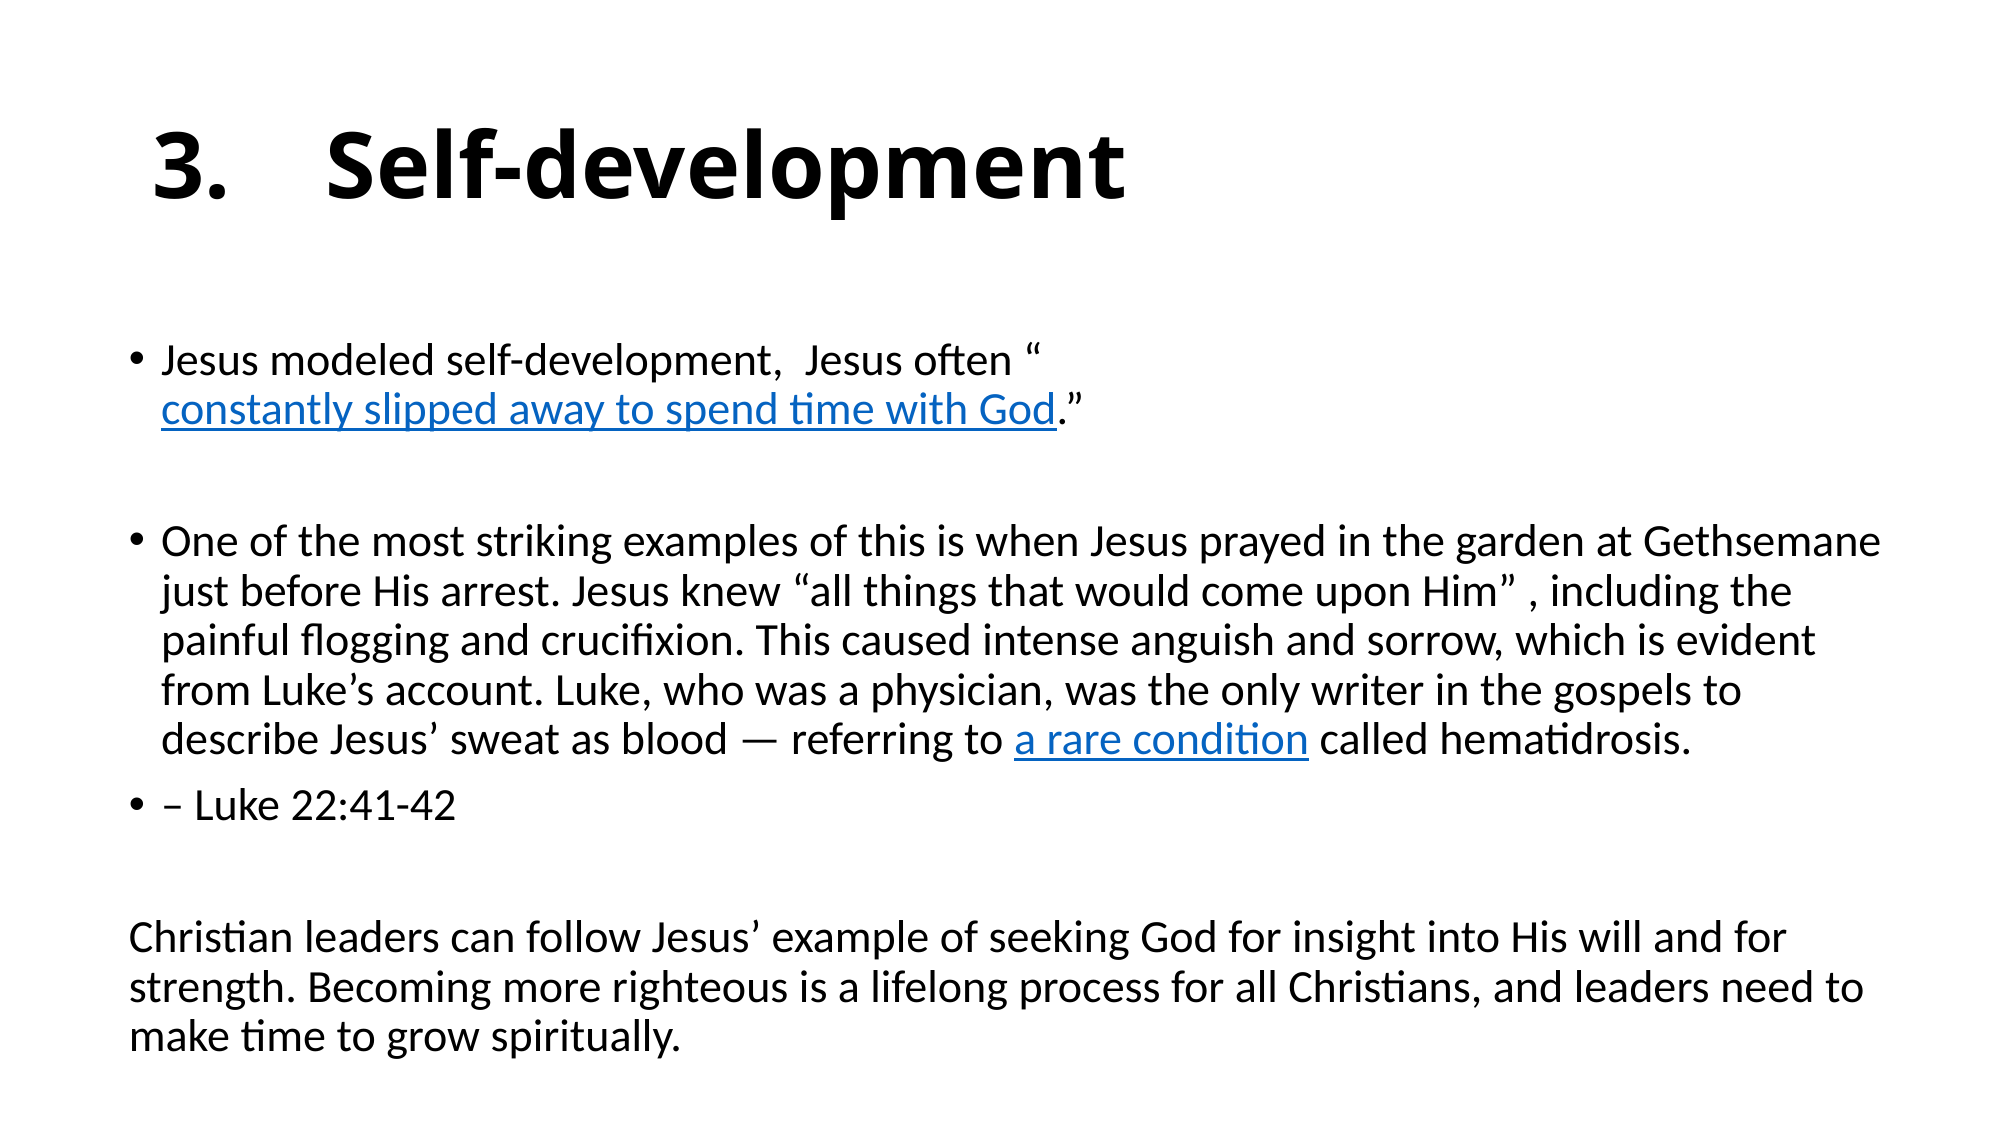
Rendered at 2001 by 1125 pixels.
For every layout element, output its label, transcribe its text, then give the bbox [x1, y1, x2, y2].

title 3. Self-development [137, 59, 1863, 256]
list Jesus modeled self-development, Jesus often “constantly slipped away to spend time with God.” One of the most striking examples of this is when Jesus prayed in the garden at Gethsemane just before His arrest. Jesus knew “all things that would come upon Him” , including the painful flogging and crucifixion. This caused intense anguish and sorrow, which is evident from Luke’s account. Luke, who was a physician, was the only writer in the gospels to describe Jesus’ sweat as blood — referring to a rare condition called hematidrosis. – Luke 22:41-42 Christian leaders can follow Jesus’ example of seeking God for insight into His will and for strength. Becoming more righteous is a lifelong process for all Christians, and leaders need to make time to grow spiritually. [114, 256, 1910, 1123]
